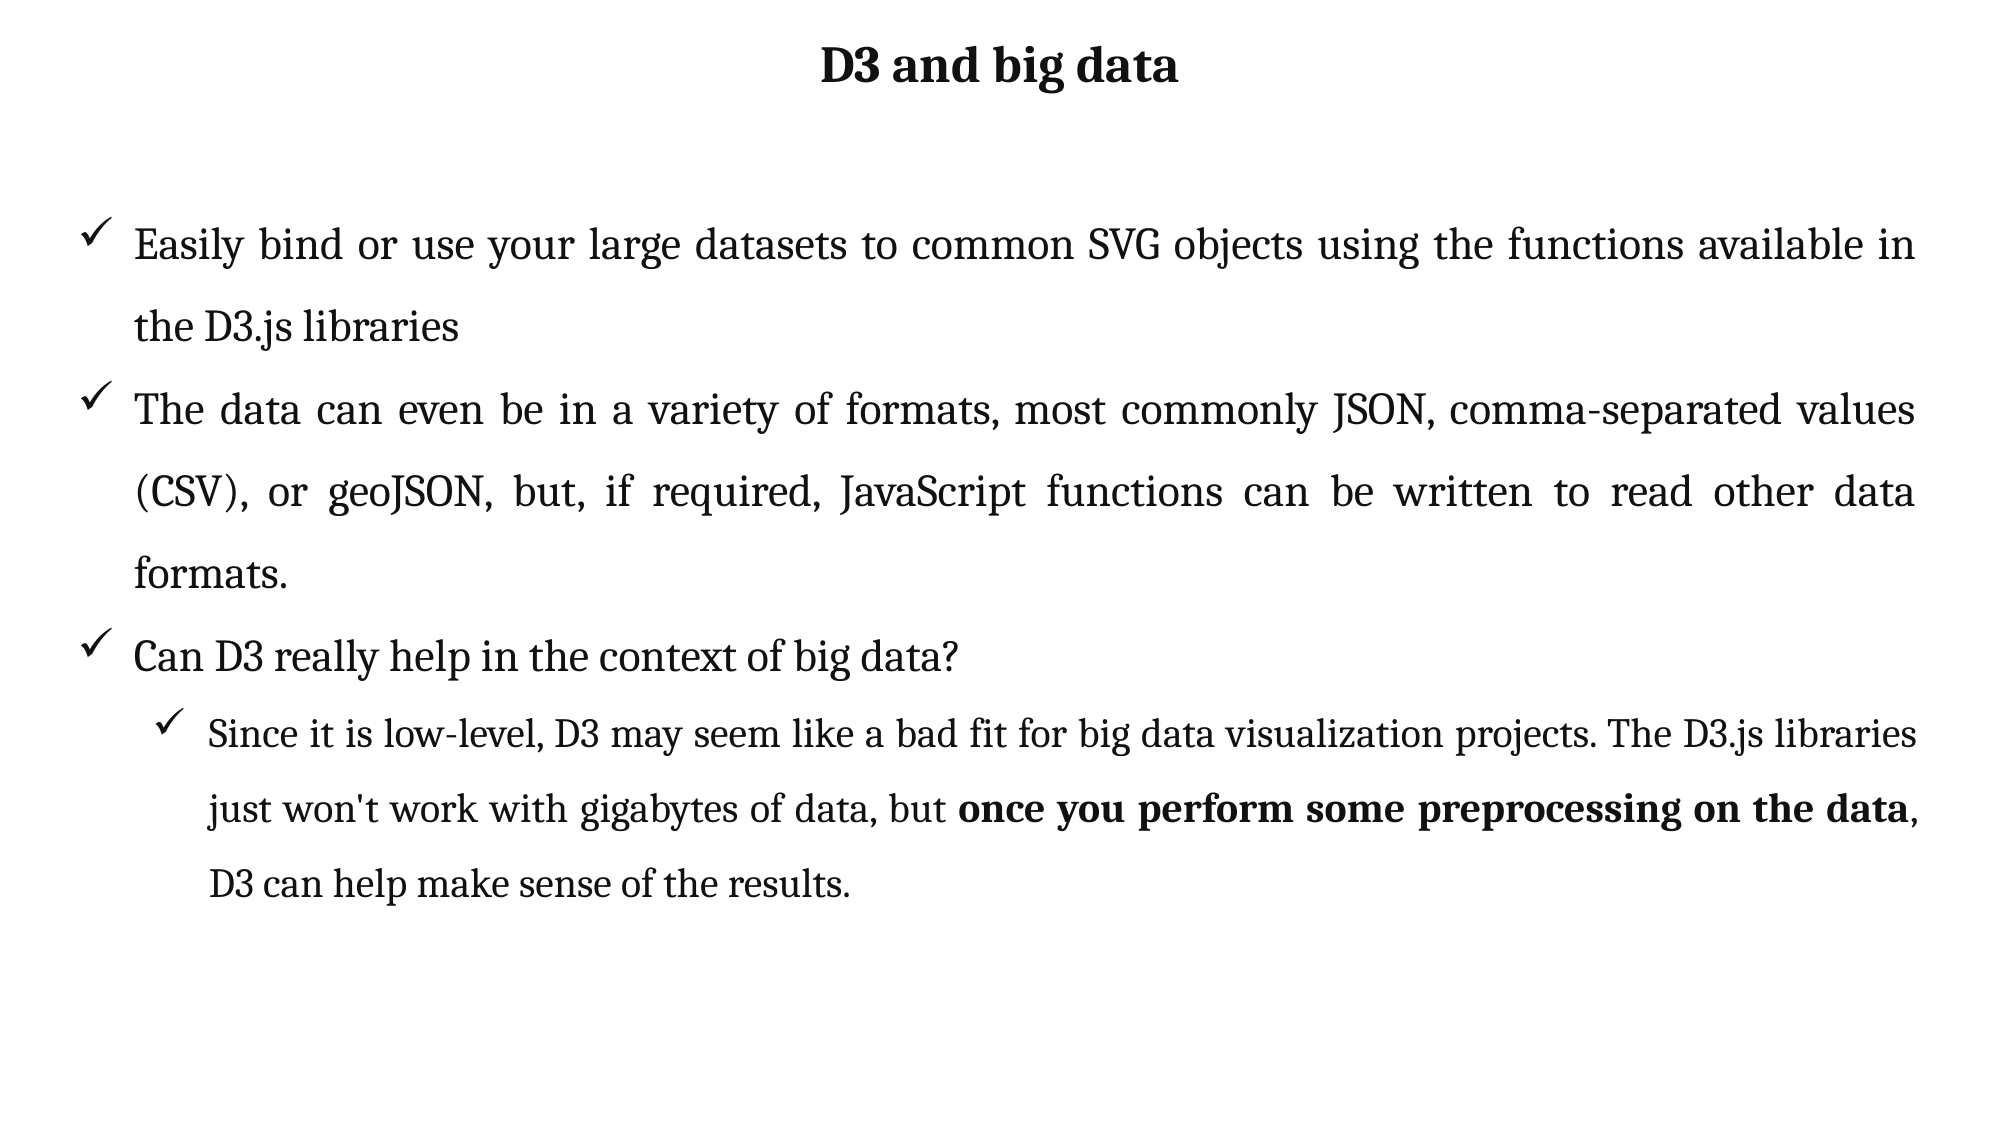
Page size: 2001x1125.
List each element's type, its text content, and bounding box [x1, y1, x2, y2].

text_box Easily bind or use your large datasets to common SVG objects using the functions available in the D3.js libraries The data can even be in a variety of formats, most commonly JSON, comma-separated values (CSV), or geoJSON, but, if required, JavaScript functions can be written to read other data formats. Can D3 really help in the context of big data? Since it is low-level, D3 may seem like a bad fit for big data visualization projects. The D3.js libraries just won't work with gigabytes of data, but once you perform some preprocessing on the data, D3 can help make sense of the results. [62, 123, 1933, 1070]
title D3 and big data [0, 7, 2000, 124]
